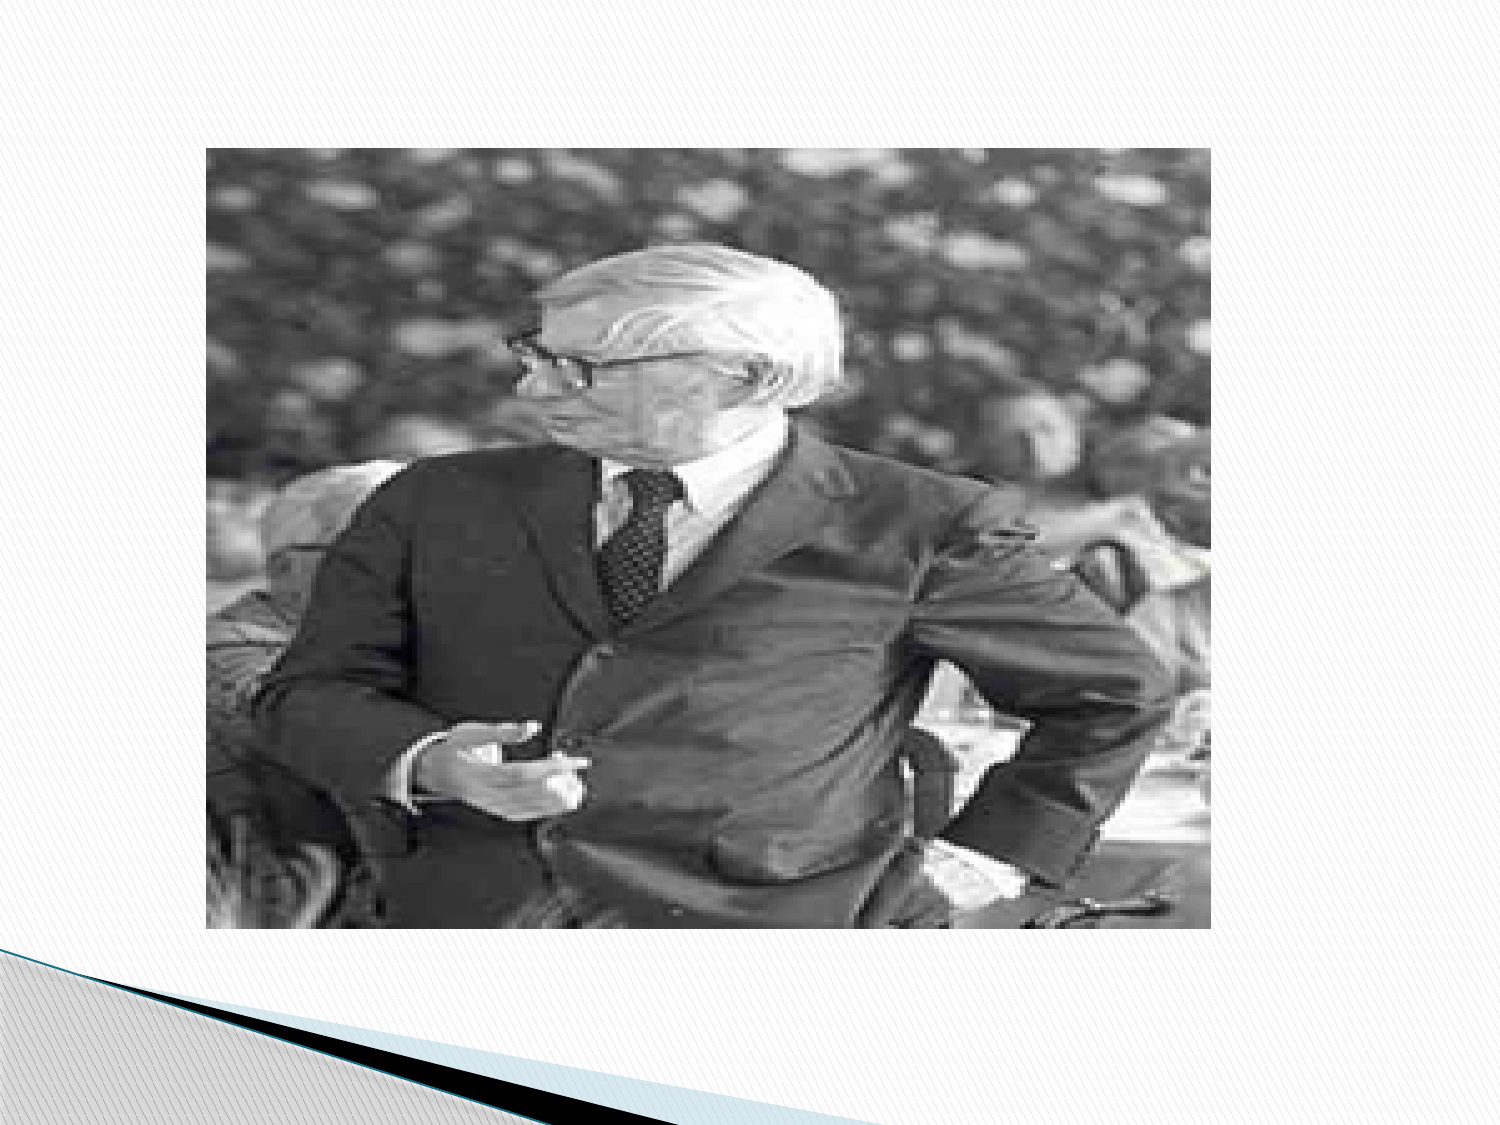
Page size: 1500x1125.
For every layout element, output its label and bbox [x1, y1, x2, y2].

picture [206, 148, 1211, 929]
